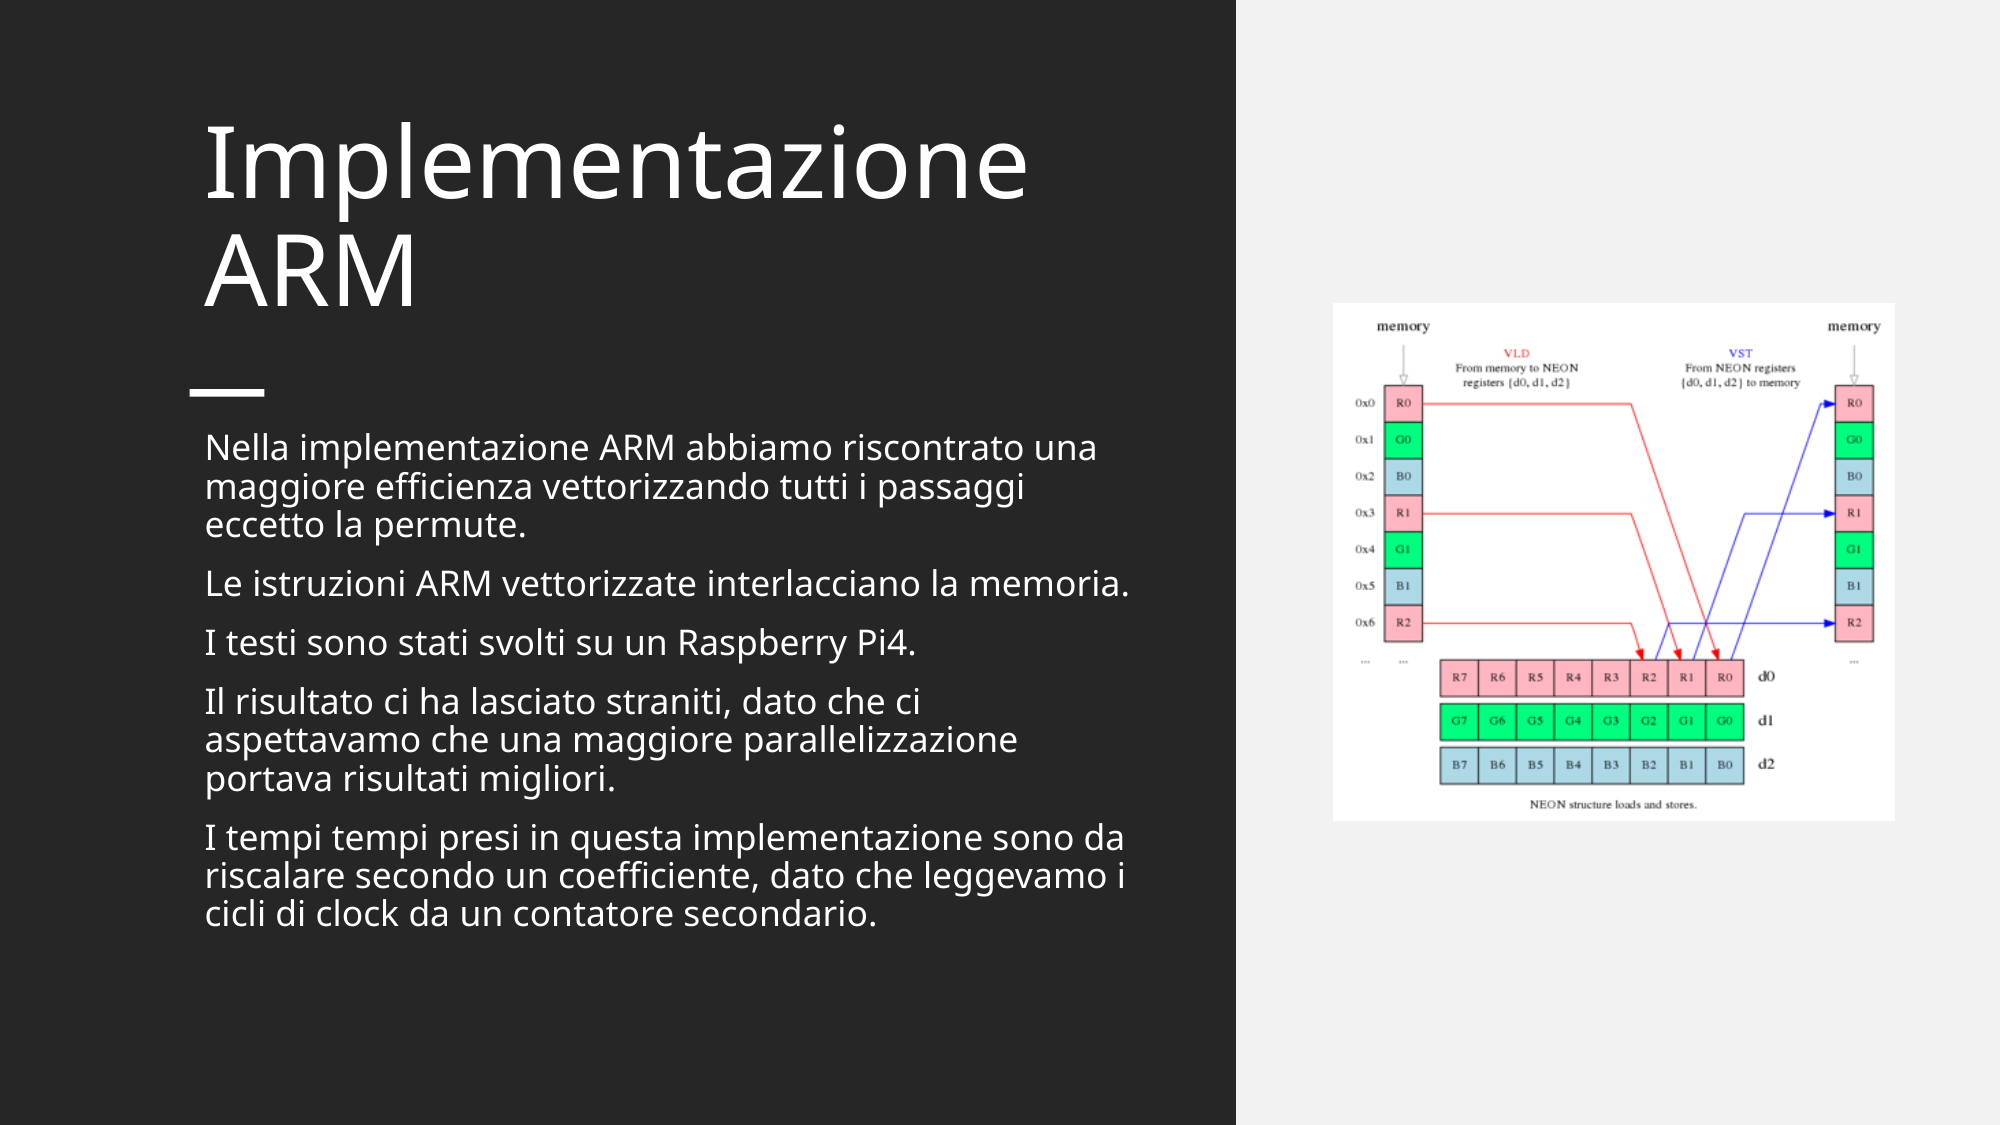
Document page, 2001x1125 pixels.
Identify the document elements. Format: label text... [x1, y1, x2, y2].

title Implementazione ARM [189, 104, 1160, 372]
text_box [0, 0, 1237, 1125]
picture [1333, 302, 1895, 822]
list Nella implementazione ARM abbiamo riscontrato una maggiore efficienza vettorizzando tutti i passaggi eccetto la permute. Le istruzioni ARM vettorizzate interlacciano la memoria. I testi sono stati svolti su un Raspberry Pi4. Il risultato ci ha lasciato straniti, dato che ci aspettavamo che una maggiore parallelizzazione portava risultati migliori. I tempi tempi presi in questa implementazione sono da riscalare secondo un coefficiente, dato che leggevamo i cicli di clock da un contatore secondario. [189, 422, 1160, 1014]
text_box [188, 388, 266, 398]
text_box [1237, 0, 2000, 1125]
